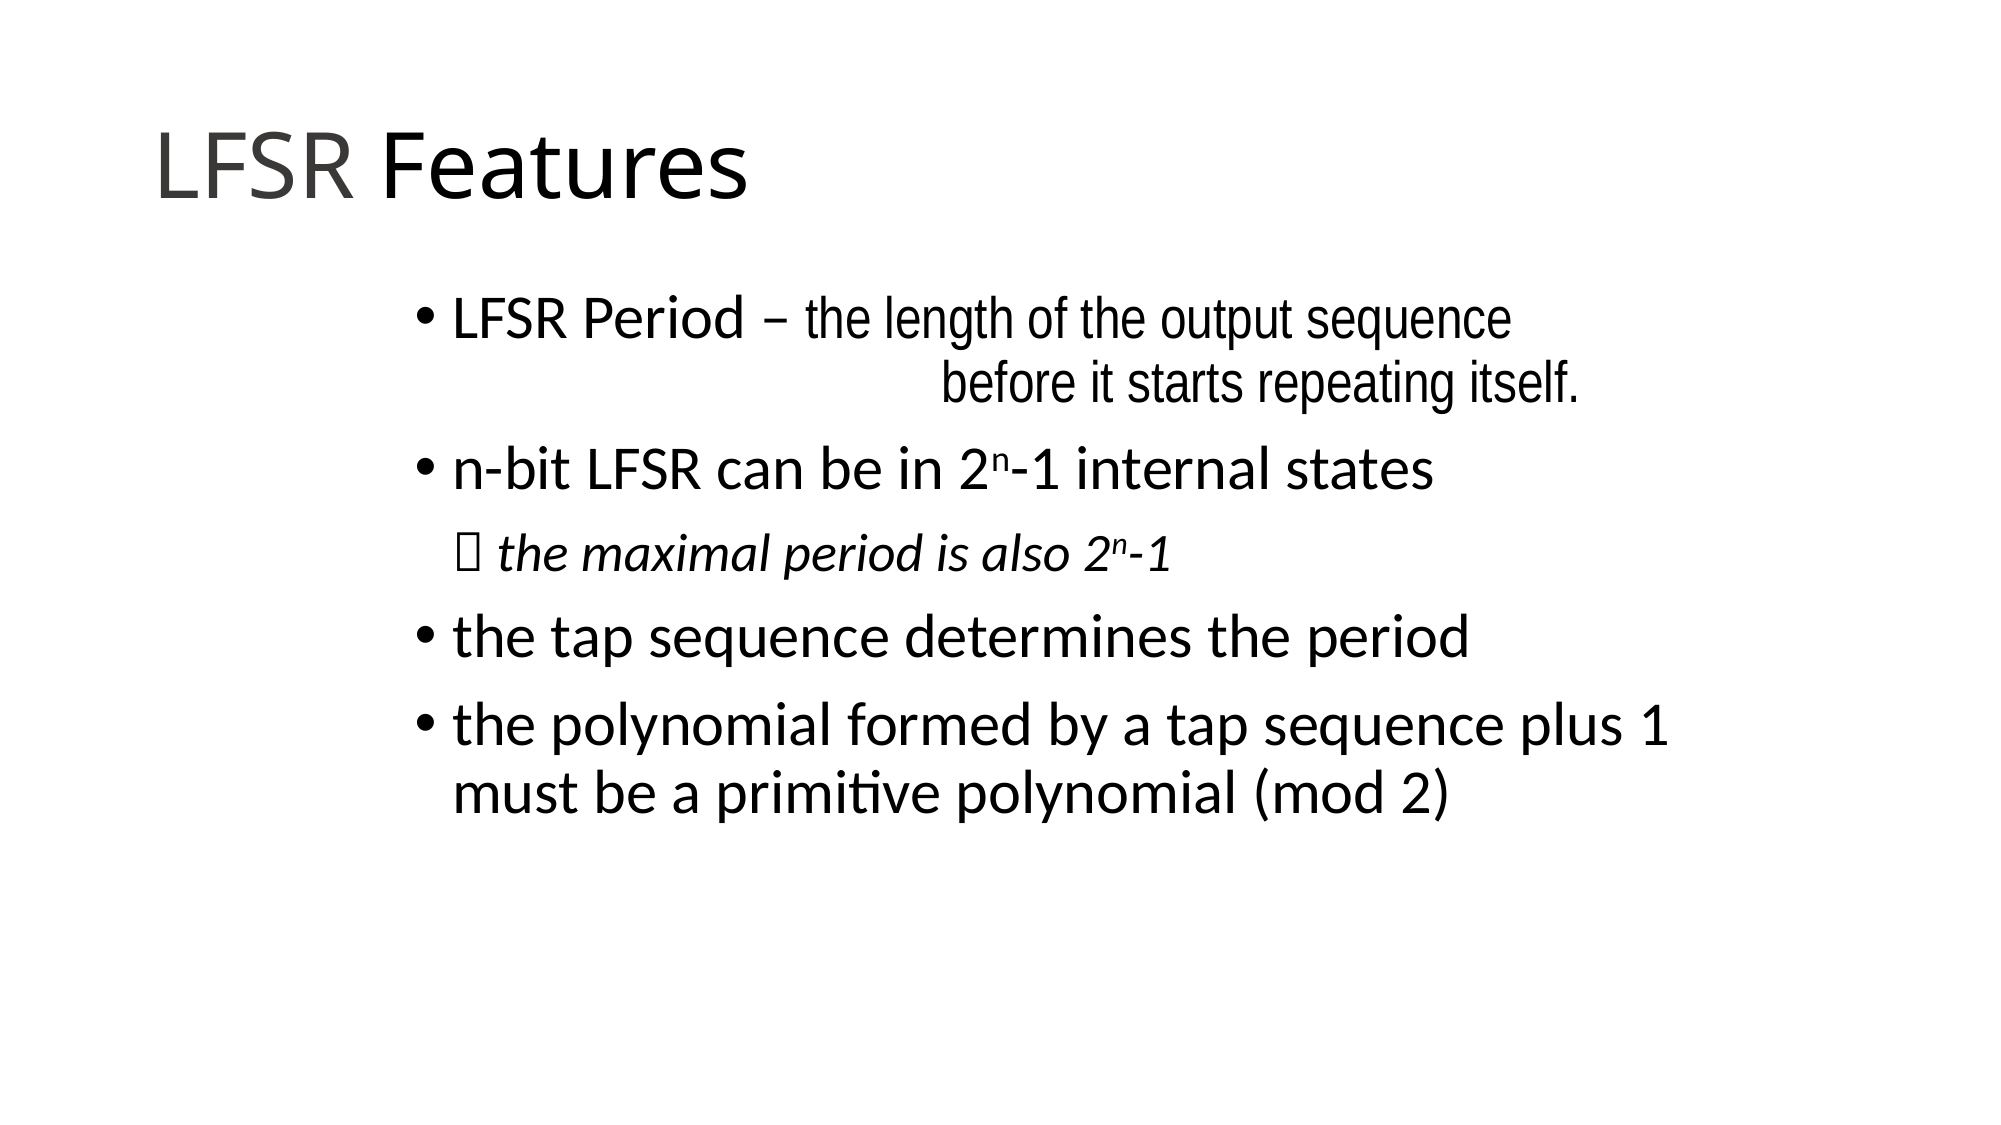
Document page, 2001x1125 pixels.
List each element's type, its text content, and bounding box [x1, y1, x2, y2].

list LFSR Period – the length of the output sequence before it starts repeating itself. n-bit LFSR can be in 2n-1 internal states  the maximal period is also 2n-1 the tap sequence determines the period the polynomial formed by a tap sequence plus 1 must be a primitive polynomial (mod 2) [399, 277, 1800, 1035]
title LFSR Features [137, 59, 1863, 278]
